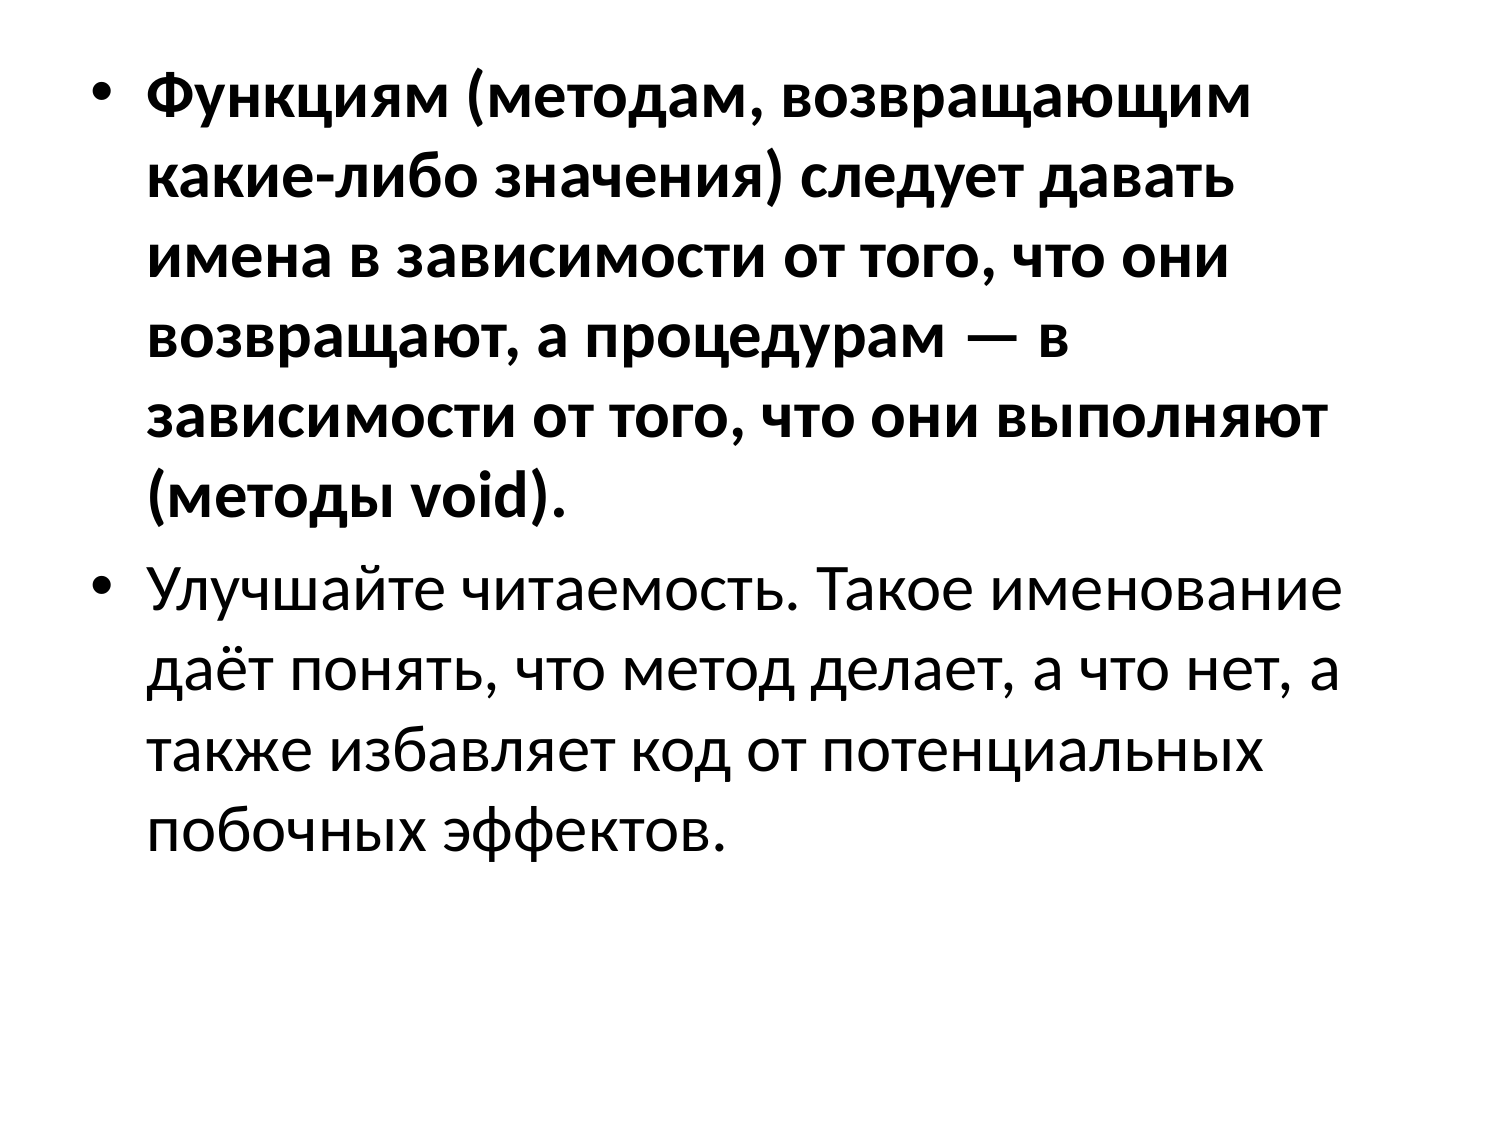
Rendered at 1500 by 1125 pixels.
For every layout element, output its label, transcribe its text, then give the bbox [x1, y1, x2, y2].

list Функциям (методам, возвращающим какие-либо значения) следует давать имена в зависимости от того, что они возвращают, а процедурам — в зависимости от того, что они выполняют (методы void). Улучшайте читаемость. Такое именование даёт понять, что метод делает, а что нет, а также избавляет код от потенциальных побочных эффектов. [75, 42, 1425, 1071]
